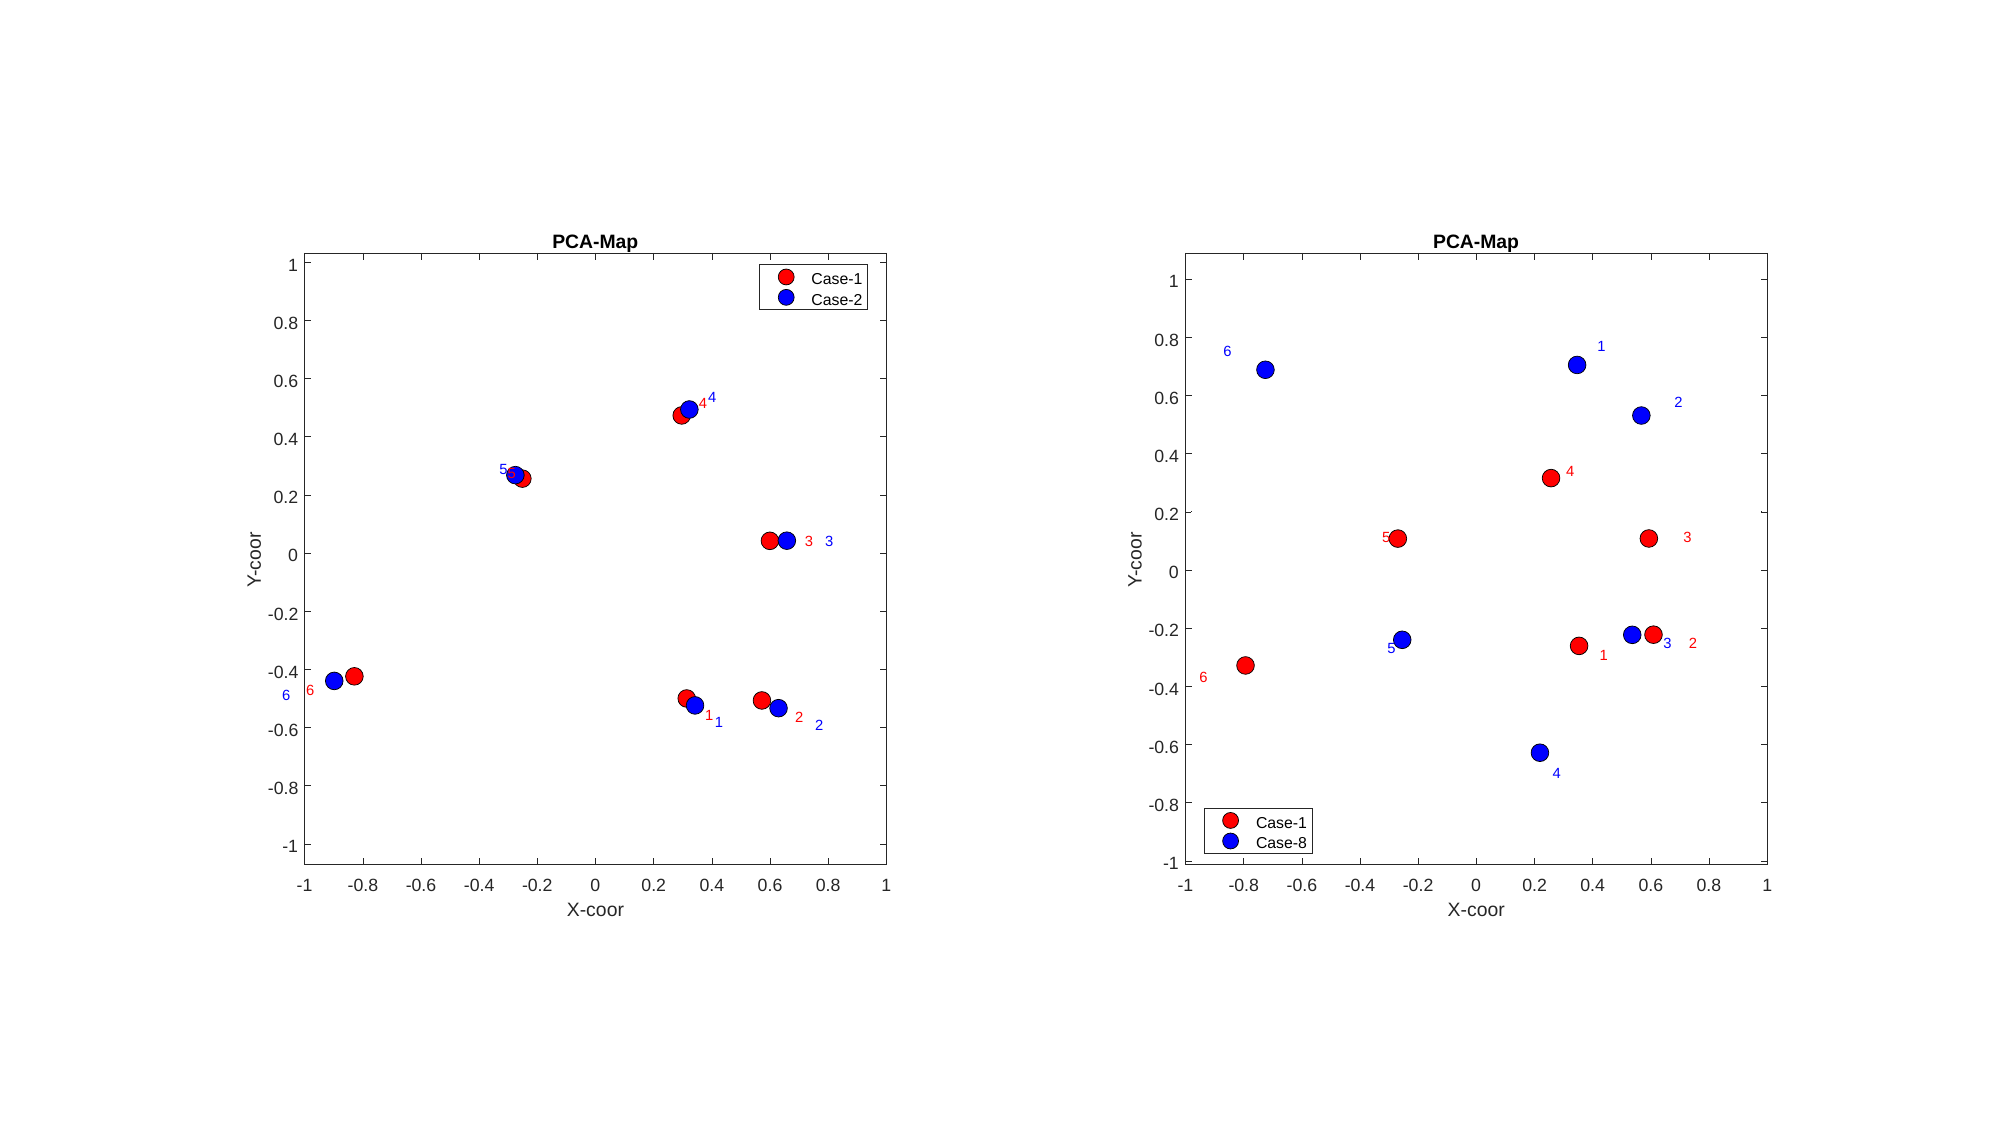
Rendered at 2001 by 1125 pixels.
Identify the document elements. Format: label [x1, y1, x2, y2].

picture [207, 196, 958, 947]
picture [1087, 196, 1838, 947]
